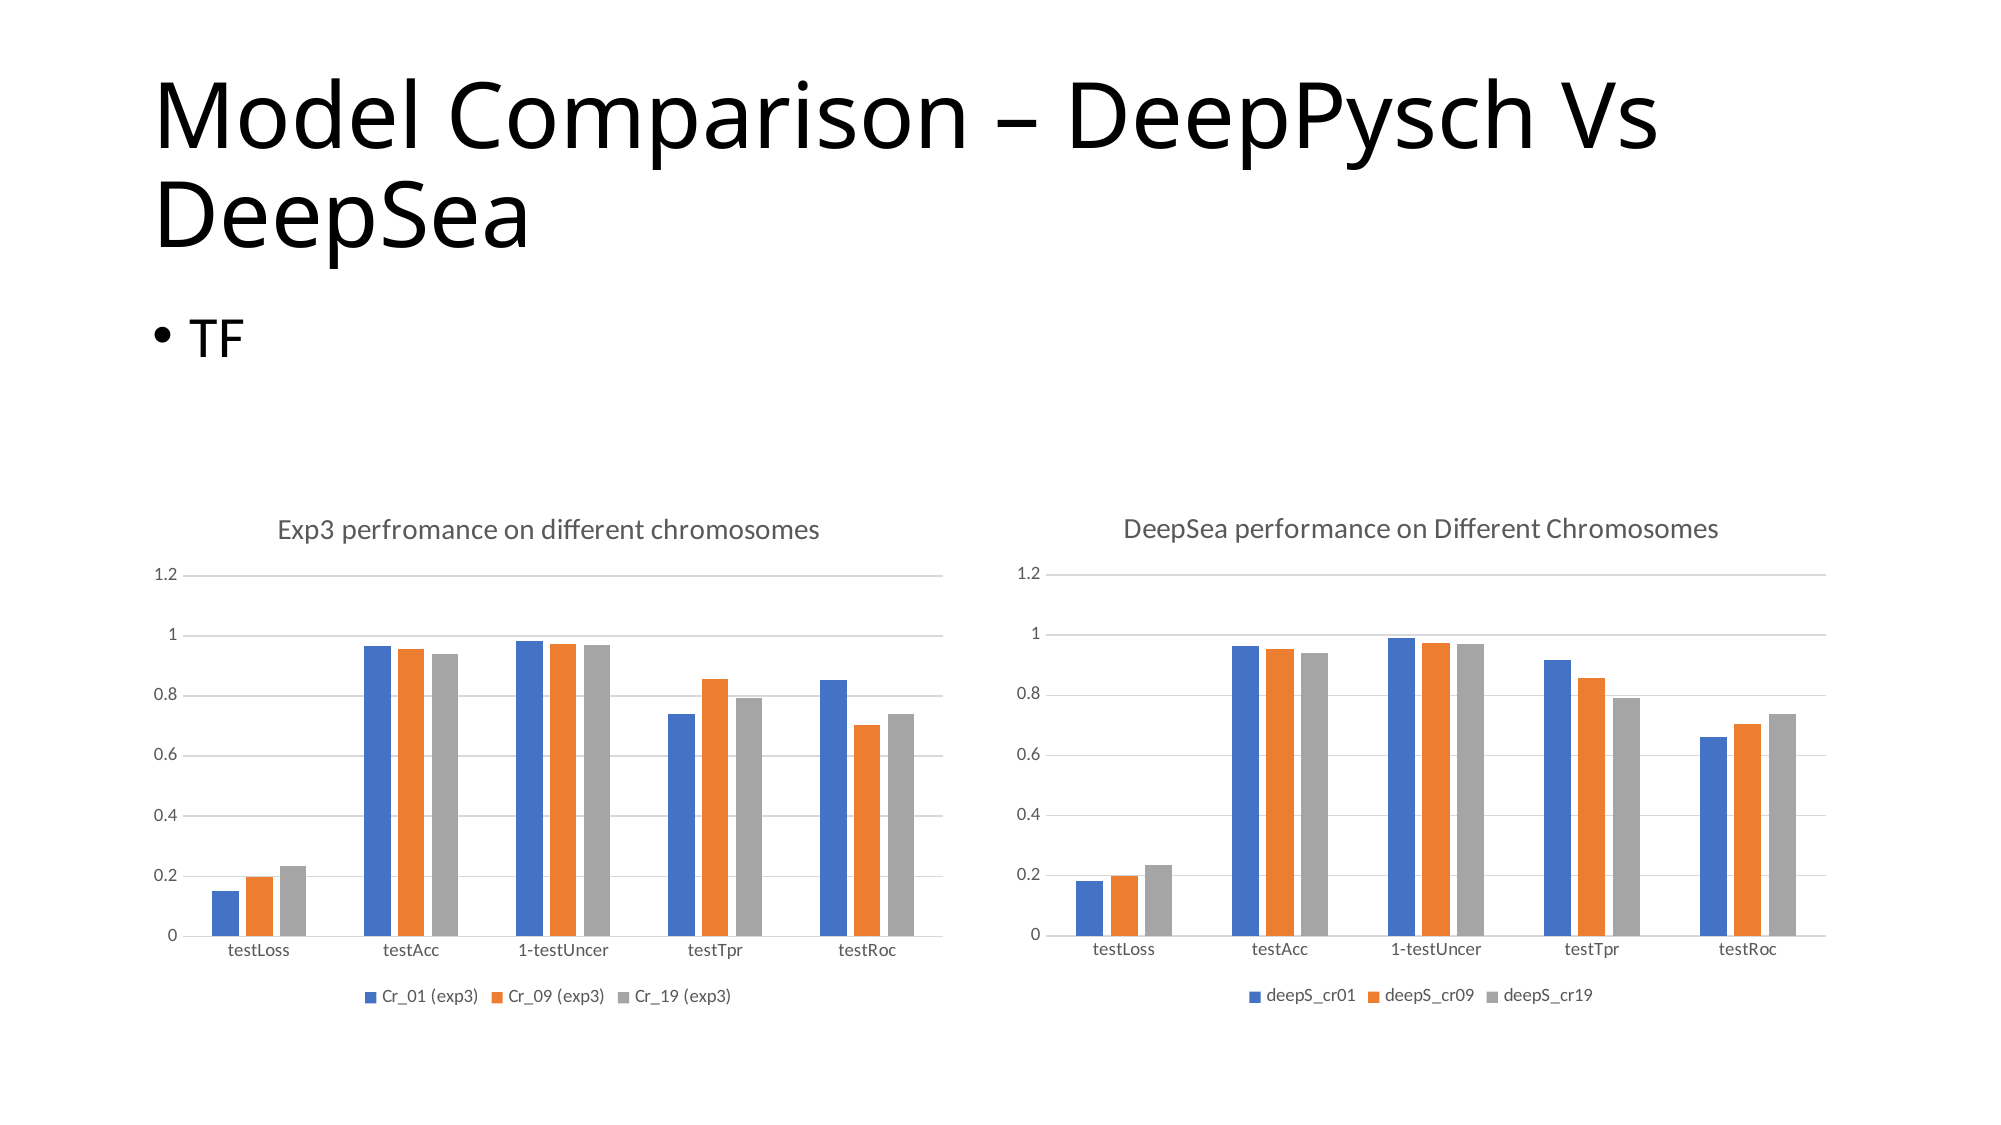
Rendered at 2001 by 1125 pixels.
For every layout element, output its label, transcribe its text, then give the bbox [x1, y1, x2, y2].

chart [999, 489, 1843, 1013]
chart [137, 490, 960, 1014]
list TF [137, 299, 1863, 1014]
title Model Comparison – DeepPysch Vs DeepSea [137, 59, 1863, 278]
